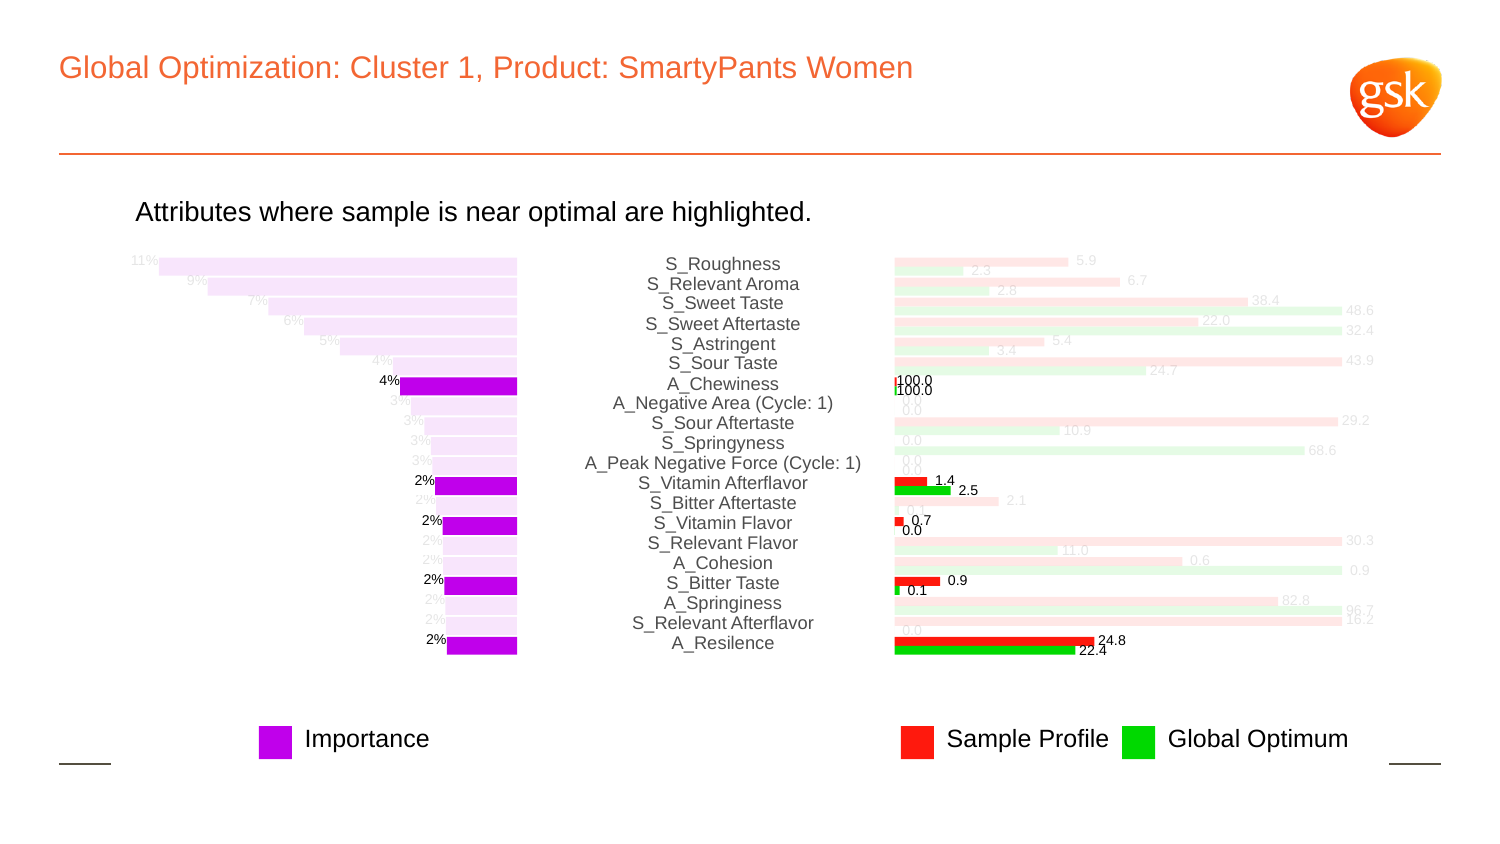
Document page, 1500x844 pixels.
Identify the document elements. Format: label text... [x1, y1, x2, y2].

title Global Optimization: Cluster 1, Product: SmartyPants Women [58, 47, 1302, 86]
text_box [112, 194, 1388, 796]
picture [1333, 38, 1457, 157]
